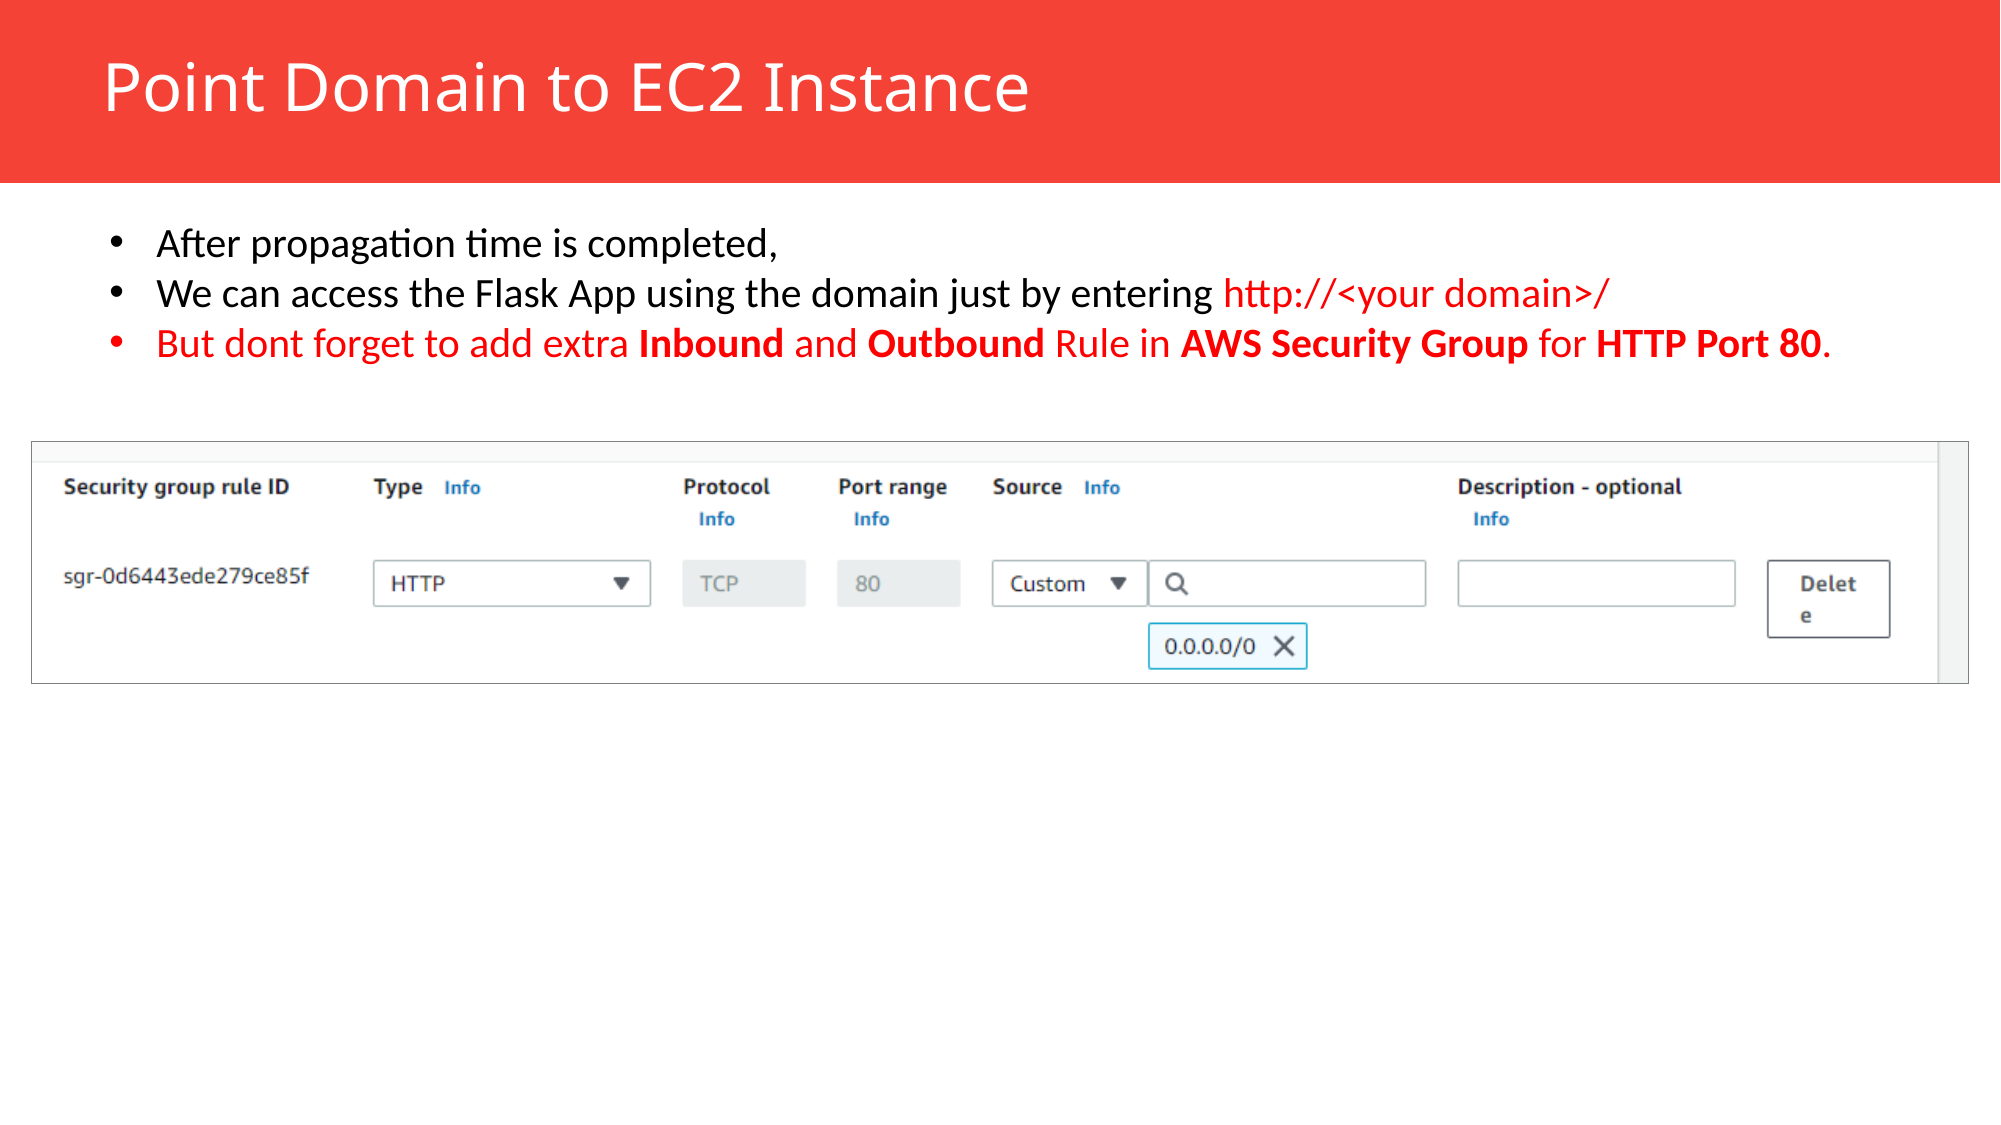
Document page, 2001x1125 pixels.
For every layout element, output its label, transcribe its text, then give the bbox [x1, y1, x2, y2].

text_box [0, 0, 2000, 184]
picture [31, 441, 1969, 684]
text_box After propagation time is completed, We can access the Flask App using the domain just by entering http://<your domain>/ But dont forget to add extra Inbound and Outbound Rule in AWS Security Group for HTTP Port 80. [94, 208, 1935, 374]
text_box Point Domain to EC2 Instance [87, 37, 1048, 133]
